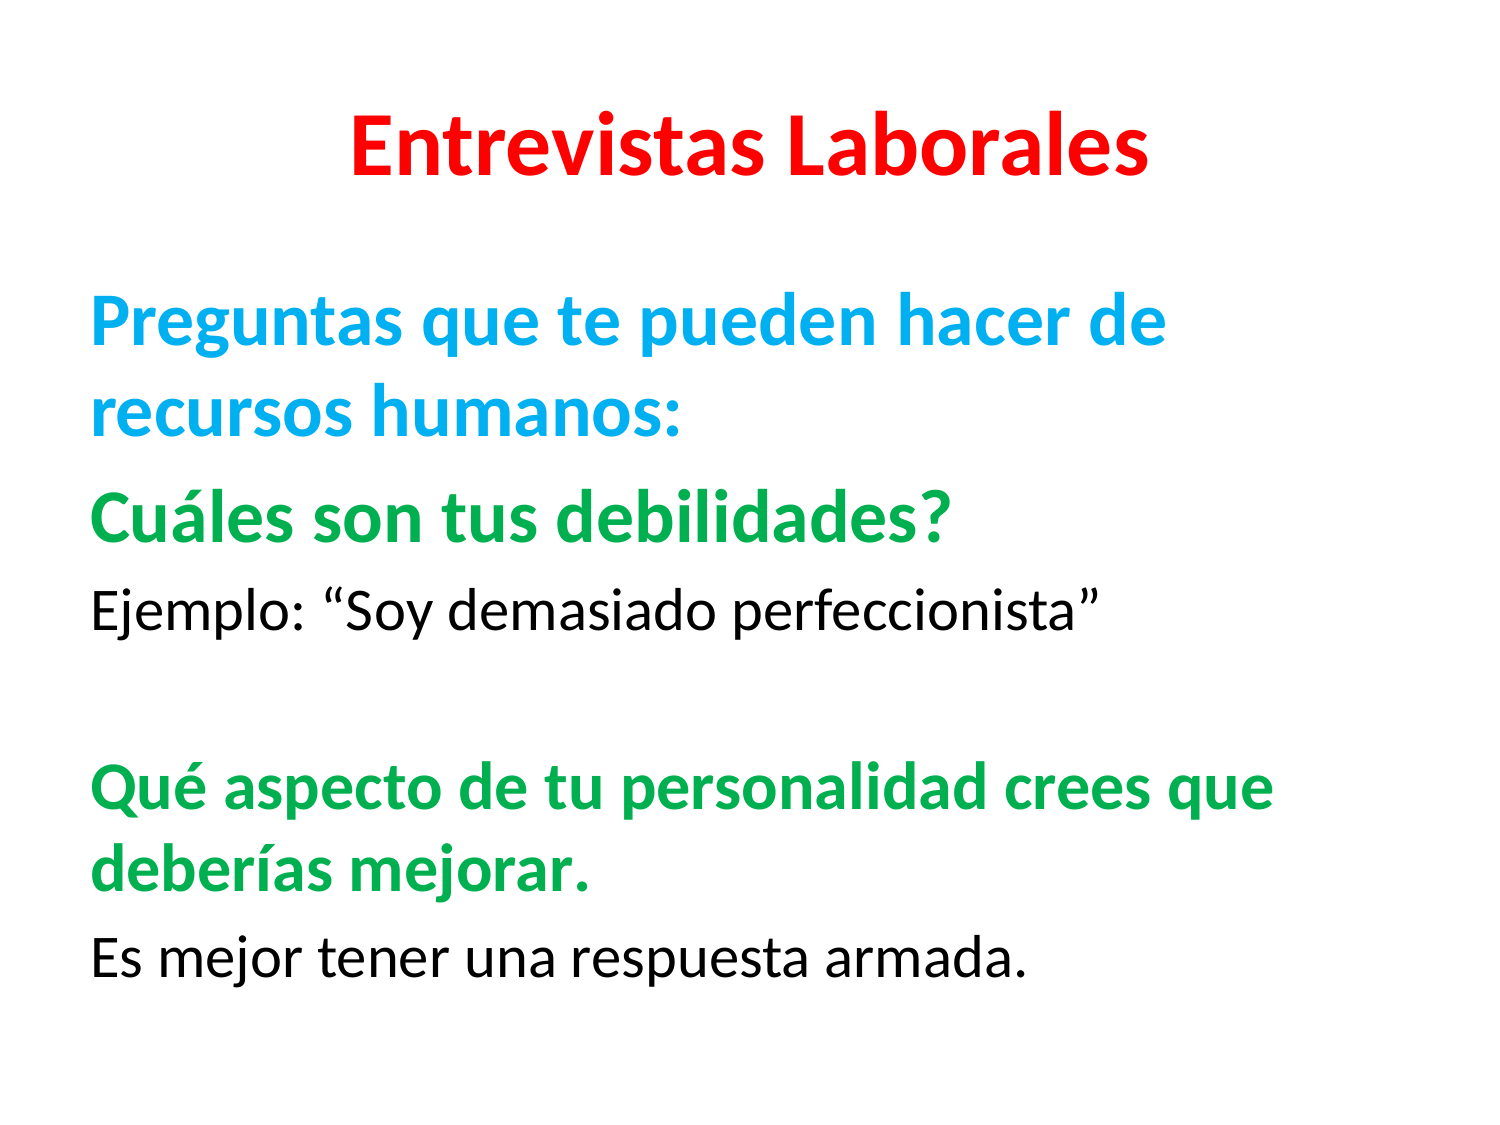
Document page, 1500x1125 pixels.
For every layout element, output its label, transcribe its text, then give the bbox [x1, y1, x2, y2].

title Entrevistas Laborales [75, 45, 1425, 233]
list Preguntas que te pueden hacer de recursos humanos: Cuáles son tus debilidades? Ejemplo: “Soy demasiado perfeccionista” Qué aspecto de tu personalidad crees que deberías mejorar. Es mejor tener una respuesta armada. [75, 262, 1425, 1005]
